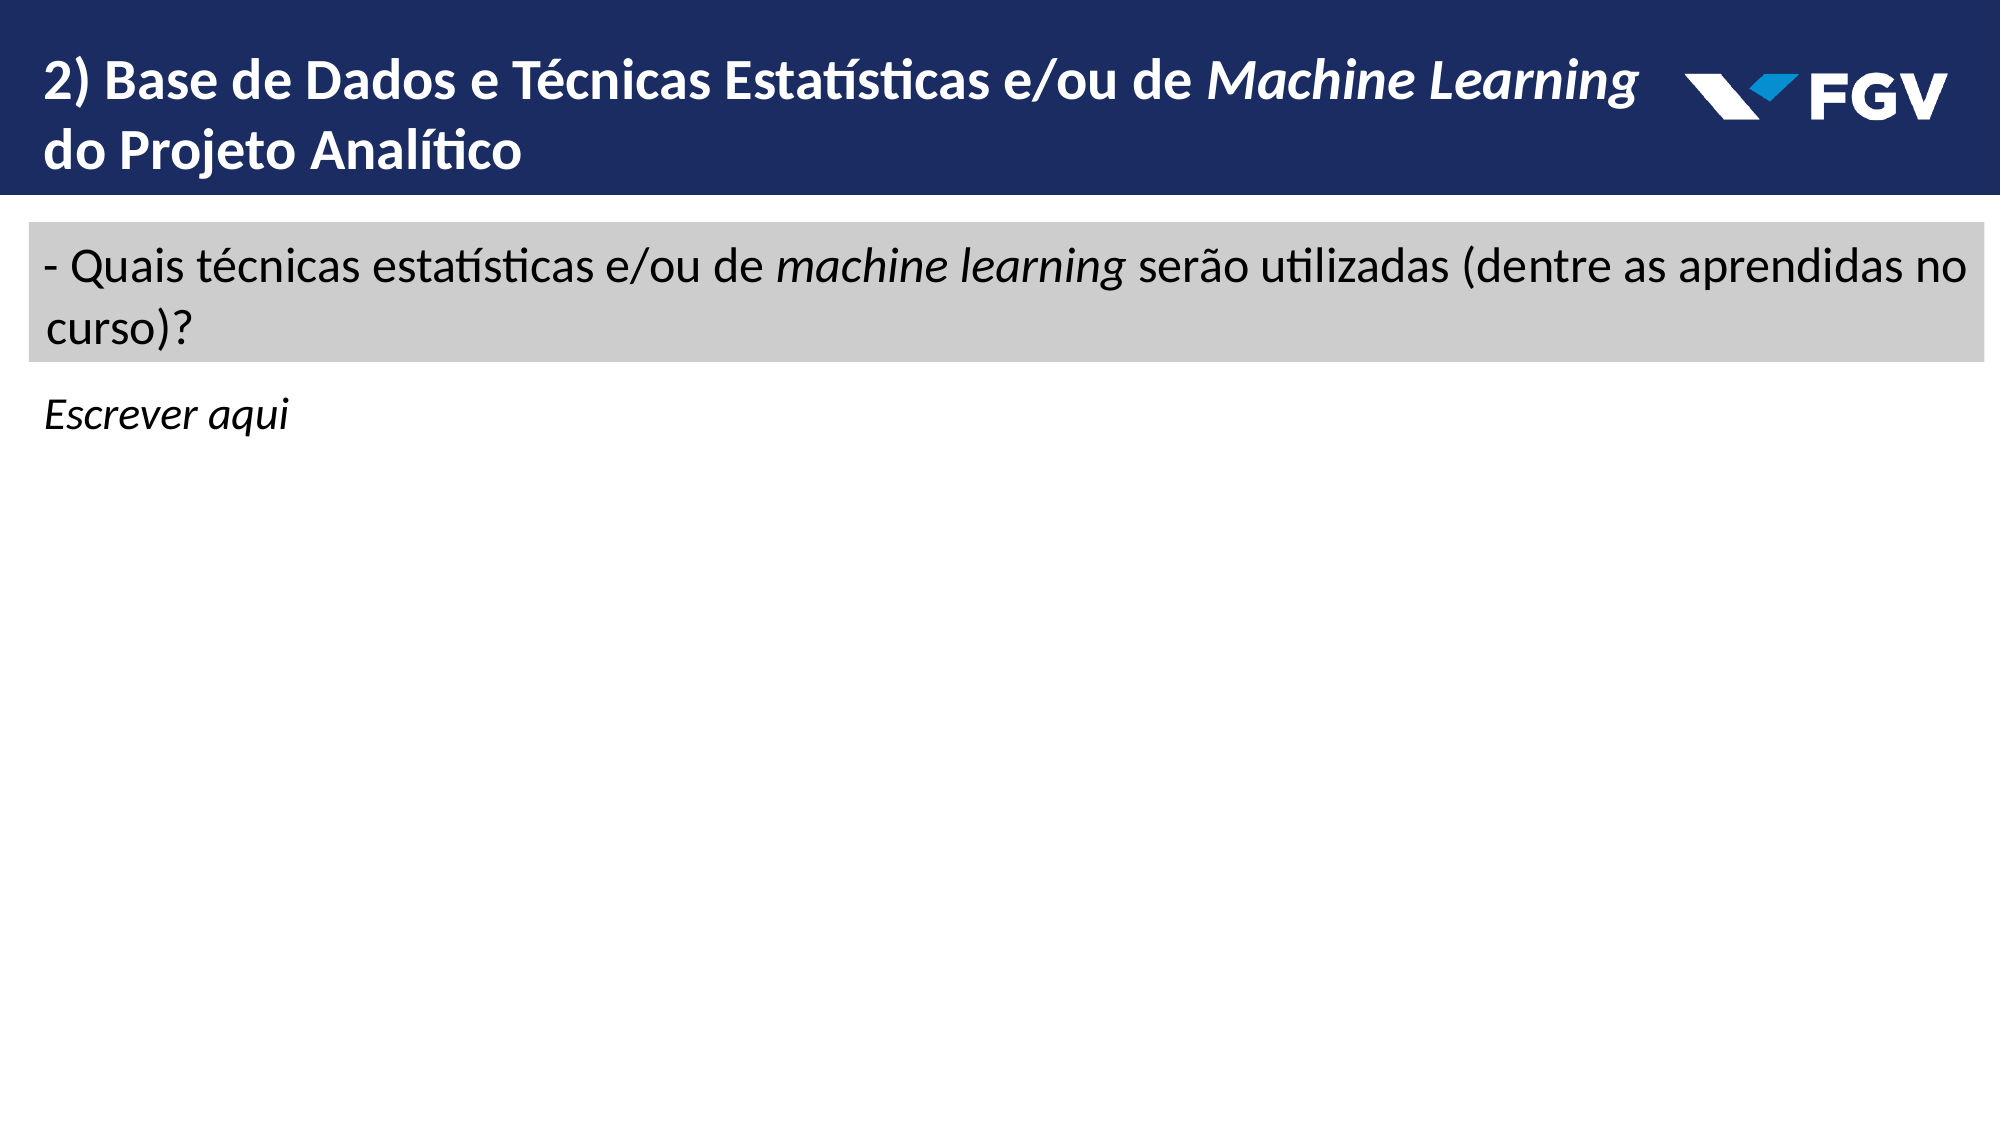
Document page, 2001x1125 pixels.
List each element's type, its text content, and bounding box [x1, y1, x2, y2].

picture [1679, 41, 1980, 151]
text_box Escrever aqui [28, 375, 1985, 446]
text_box - Quais técnicas estatísticas e/ou de machine learning serão utilizadas (dentre as aprendidas no curso)? [28, 222, 1985, 362]
text_box 2) Base de Dados e Técnicas Estatísticas e/ou de Machine Learning do Projeto Analítico [28, 34, 1679, 189]
